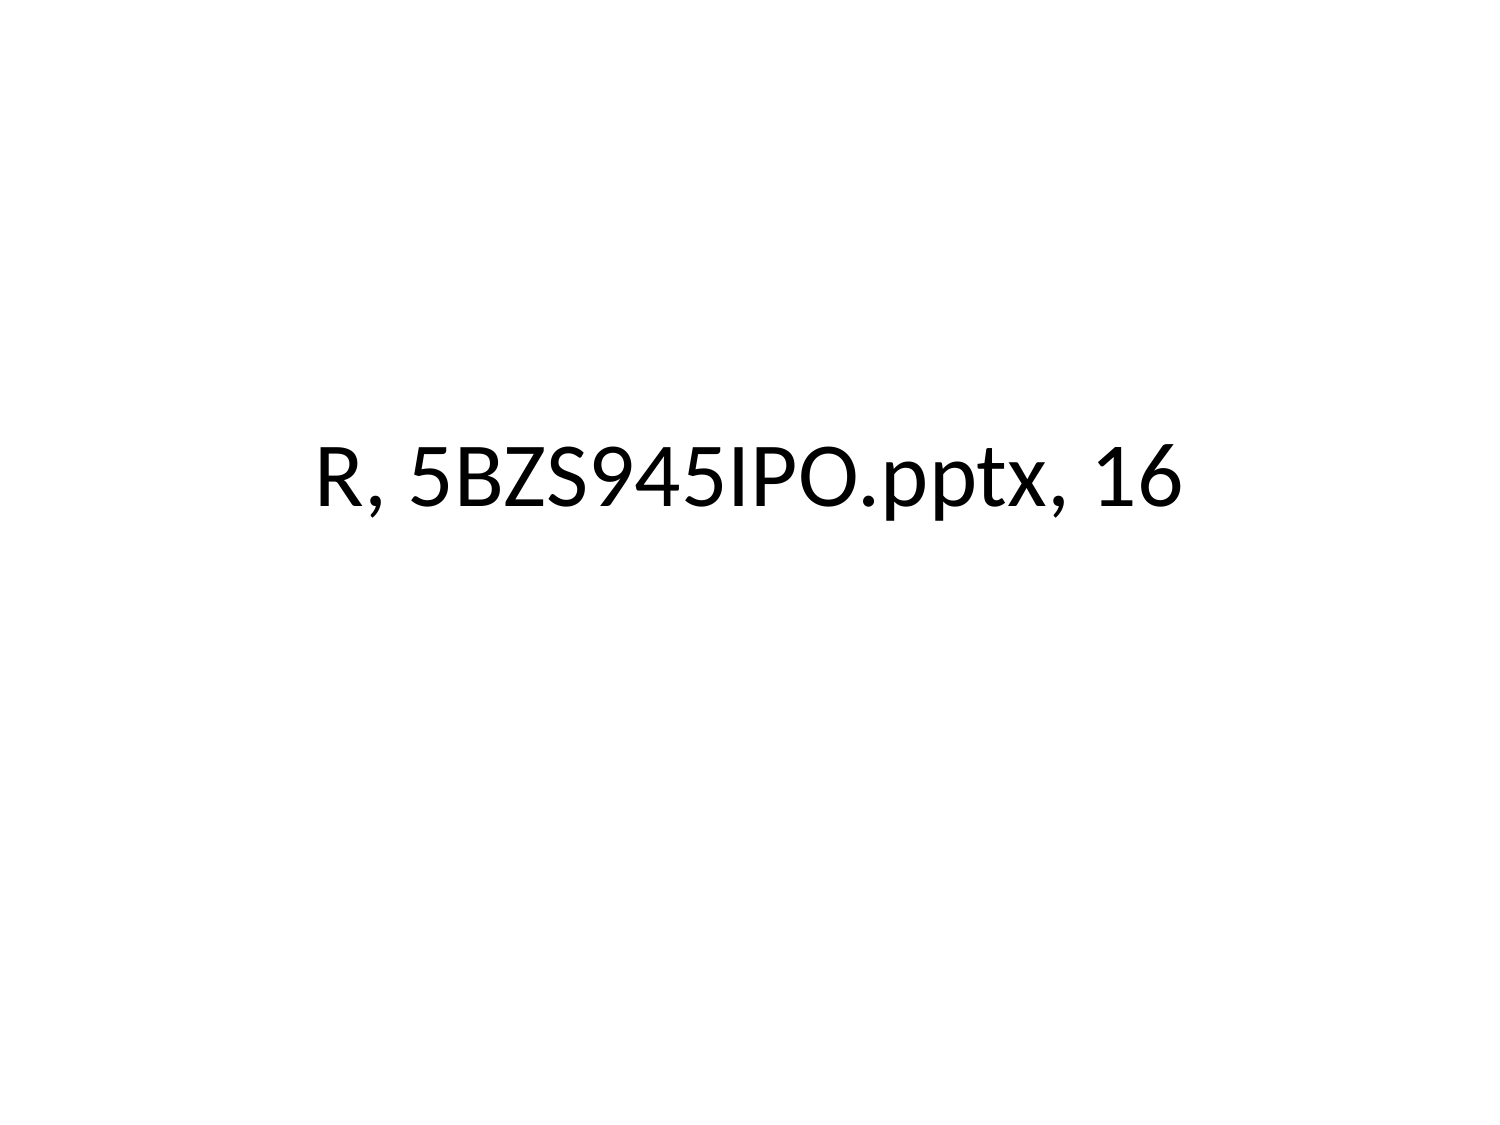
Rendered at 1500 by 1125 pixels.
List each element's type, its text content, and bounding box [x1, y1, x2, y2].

title R, 5BZS945IPO.pptx, 16 [112, 349, 1388, 591]
